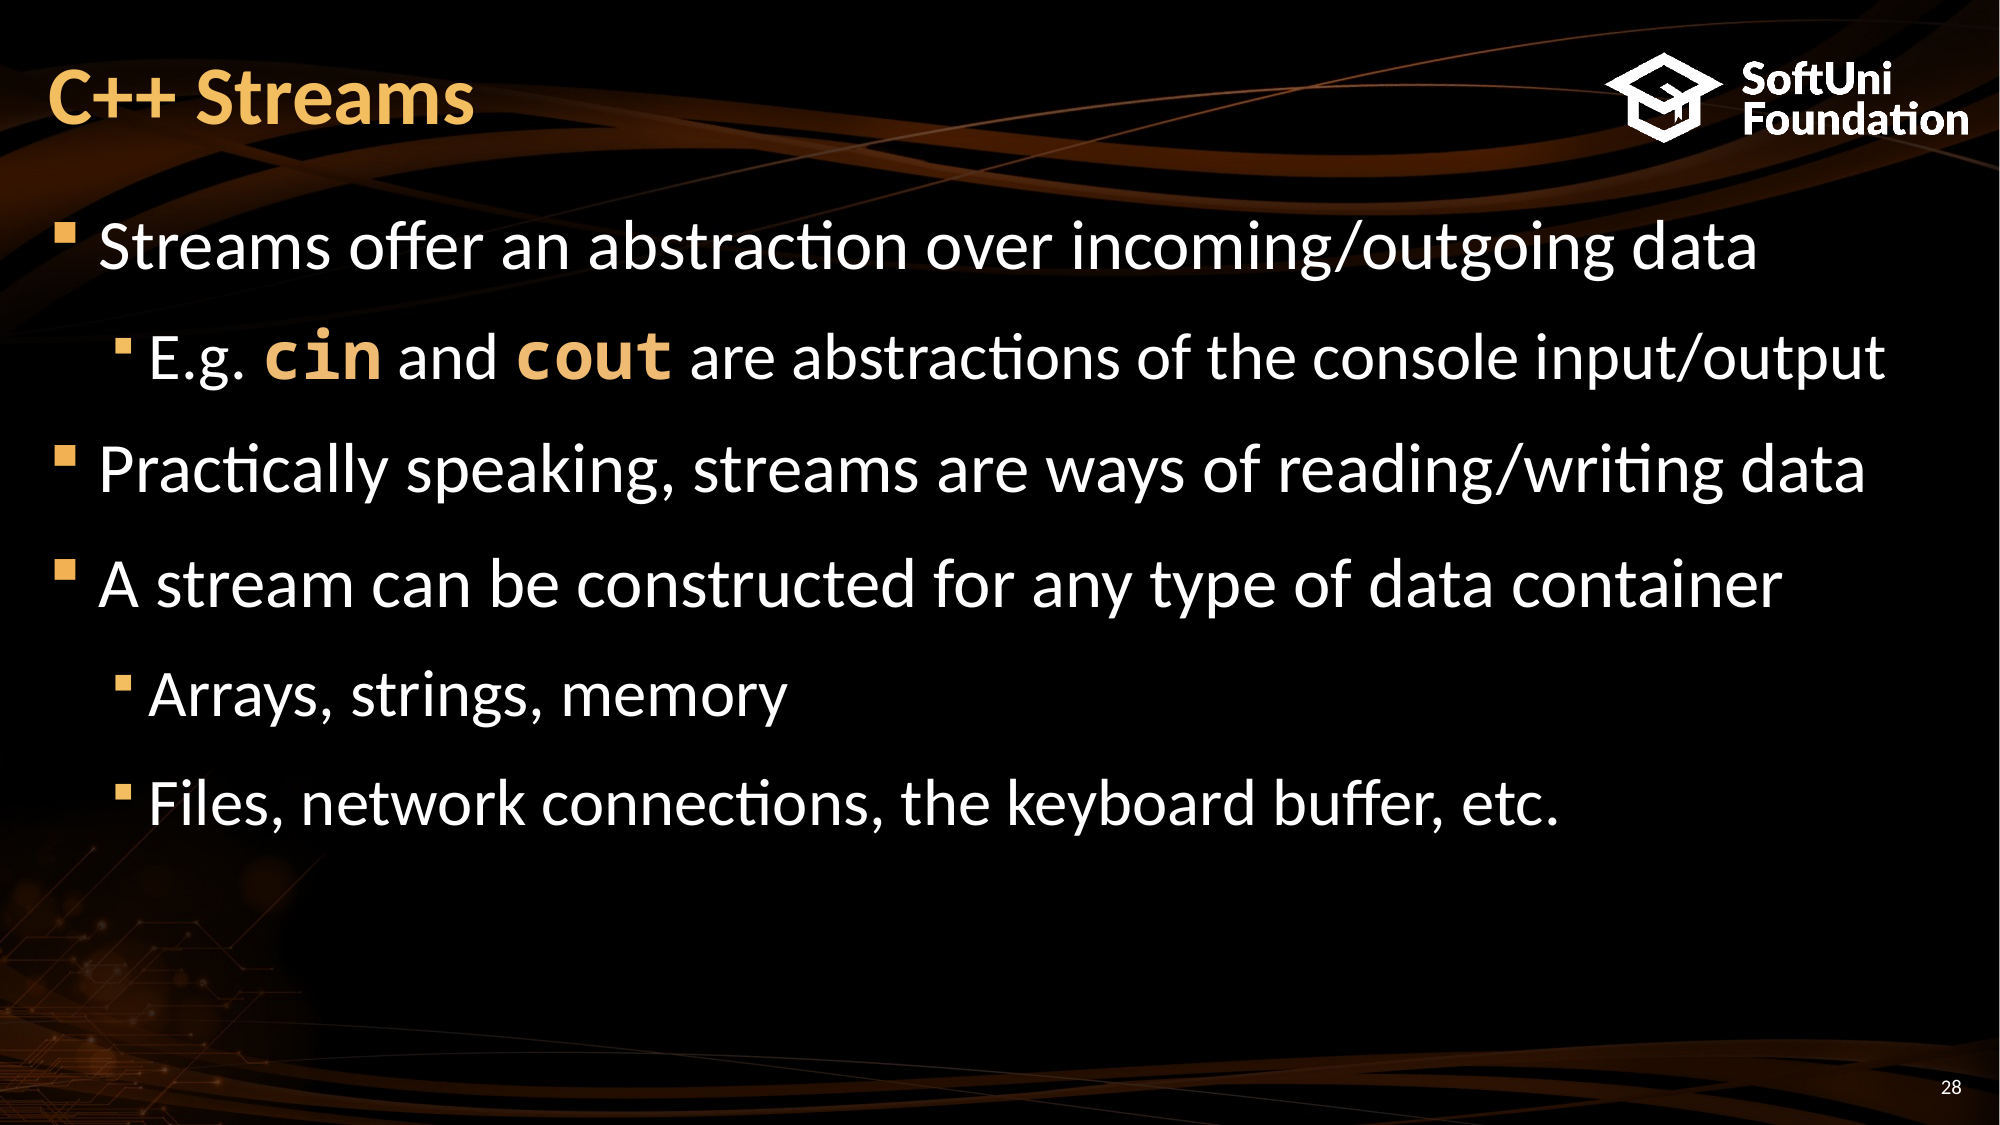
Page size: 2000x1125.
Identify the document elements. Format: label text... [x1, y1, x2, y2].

list Streams offer an abstraction over incoming/outgoing data E.g. cin and cout are abstractions of the console input/output Practically speaking, streams are ways of reading/writing data A stream can be constructed for any type of data container Arrays, strings, memory Files, network connections, the keyboard buffer, etc. [31, 188, 1968, 1103]
title C++ Streams [30, 6, 1602, 189]
picture [0, 0, 2000, 1125]
